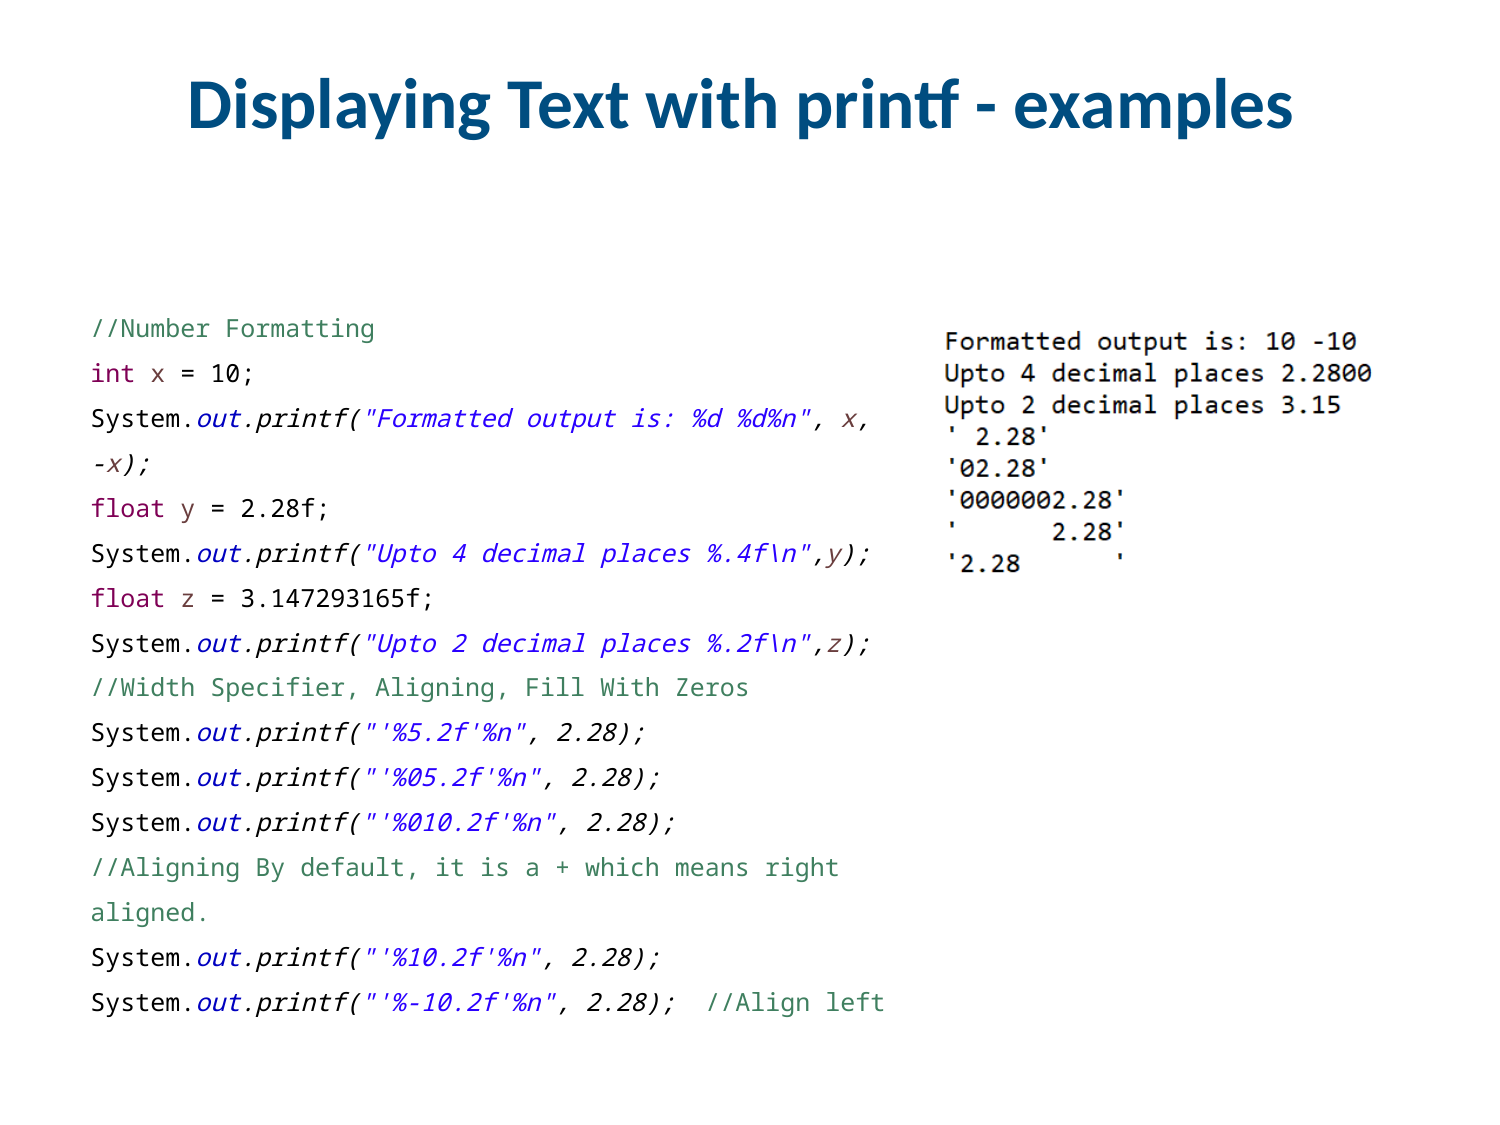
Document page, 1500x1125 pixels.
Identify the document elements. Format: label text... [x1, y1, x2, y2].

text_box //Number Formatting int x = 10; System.out.printf("Formatted output is: %d %d%n", x, -x); float y = 2.28f; System.out.printf("Upto 4 decimal places %.4f\n",y); float z = 3.147293165f; System.out.printf("Upto 2 decimal places %.2f\n",z); //Width Specifier, Aligning, Fill With Zeros System.out.printf("'%5.2f'%n", 2.28); System.out.printf("'%05.2f'%n", 2.28); System.out.printf("'%010.2f'%n", 2.28); //Aligning By default, it is a + which means right aligned. System.out.printf("'%10.2f'%n", 2.28); System.out.printf("'%-10.2f'%n", 2.28); //Align left [75, 290, 912, 1024]
title Displaying Text with printf - examples [75, 24, 1425, 175]
picture [942, 324, 1411, 585]
